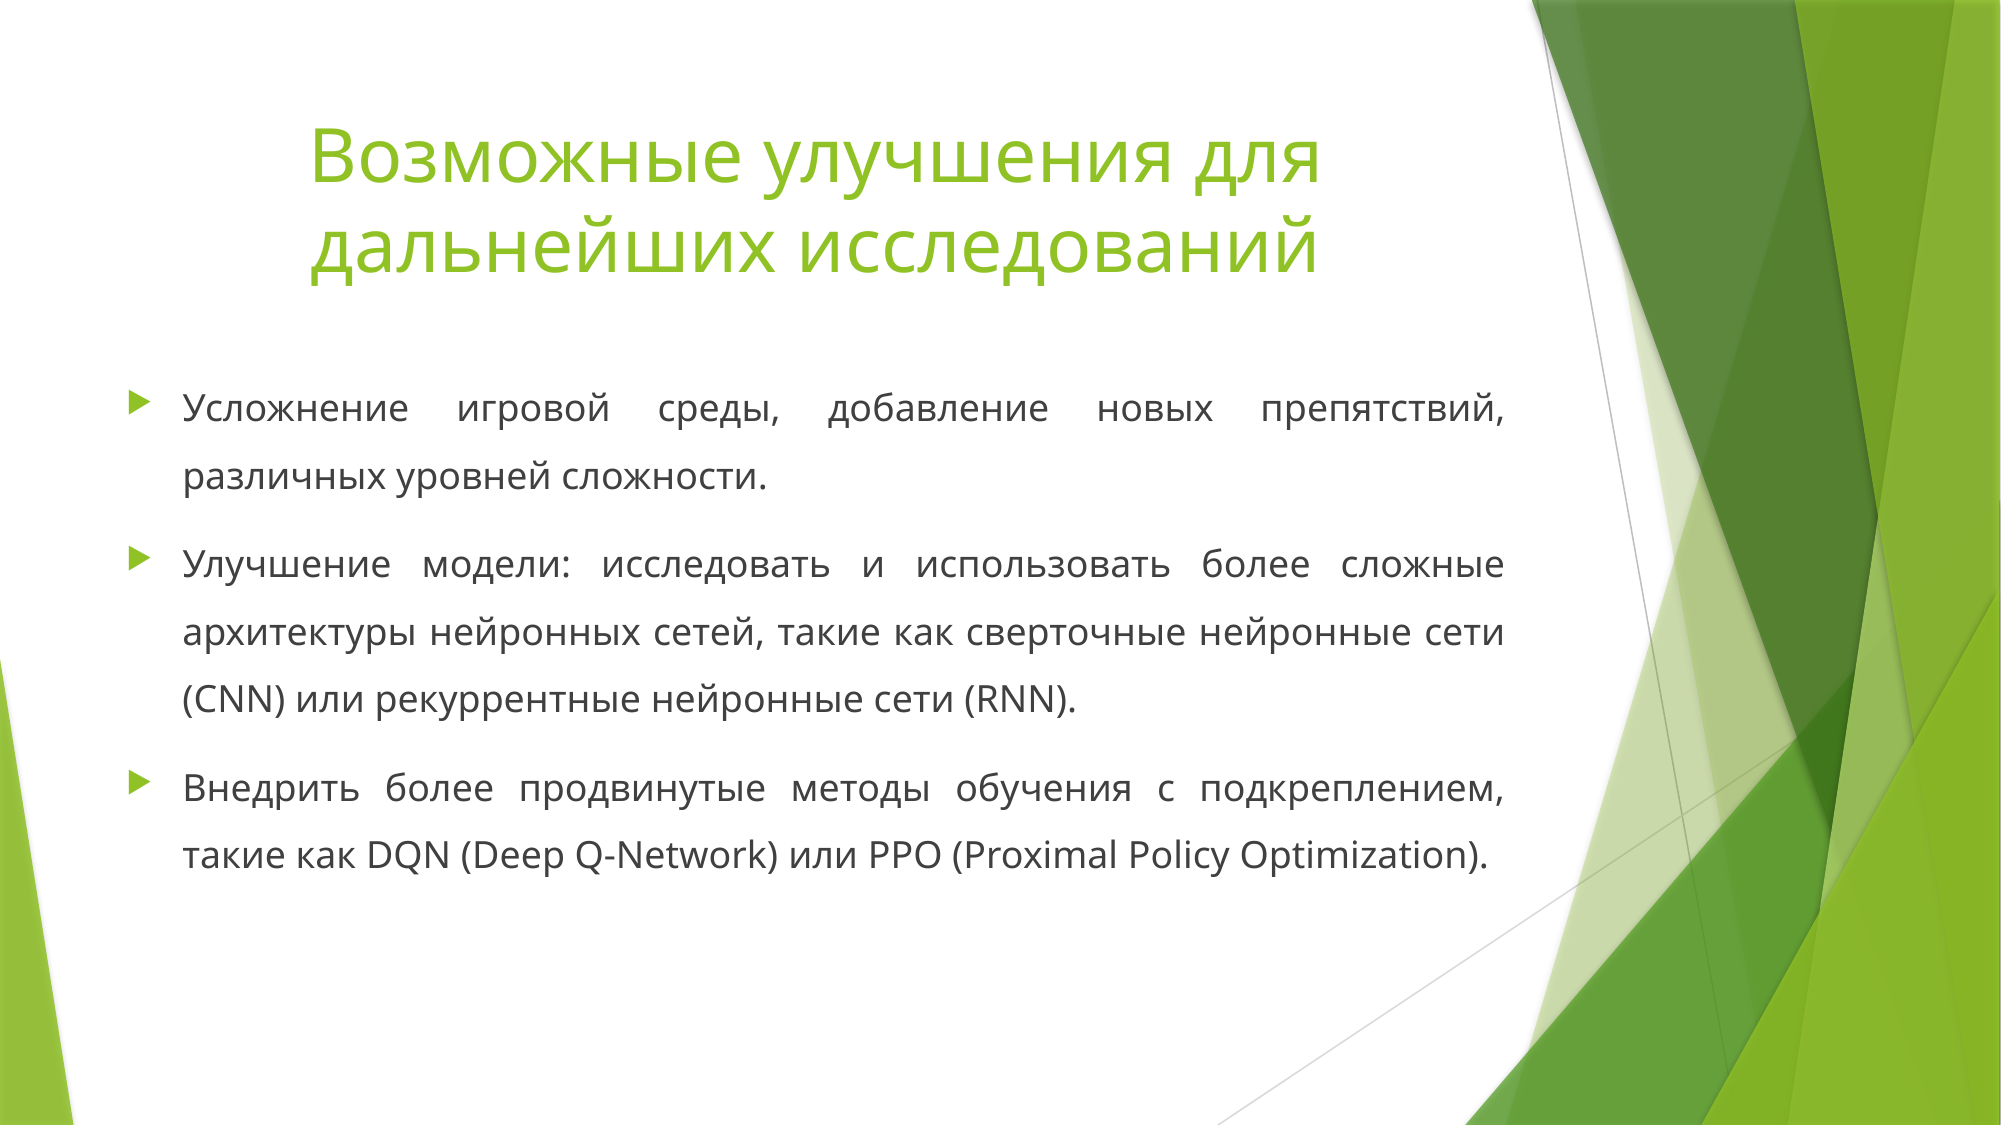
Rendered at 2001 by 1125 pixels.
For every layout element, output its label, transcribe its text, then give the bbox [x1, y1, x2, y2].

title Возможные улучшения для дальнейших исследований [111, 99, 1522, 317]
list Усложнение игровой среды, добавление новых препятствий, различных уровней сложности. Улучшение модели: исследовать и использовать более сложные архитектуры нейронных сетей, такие как сверточные нейронные сети (CNN) или рекуррентные нейронные сети (RNN). Внедрить более продвинутые методы обучения с подкреплением, такие как DQN (Deep Q-Network) или PPO (Proximal Policy Optimization). [111, 354, 1522, 992]
